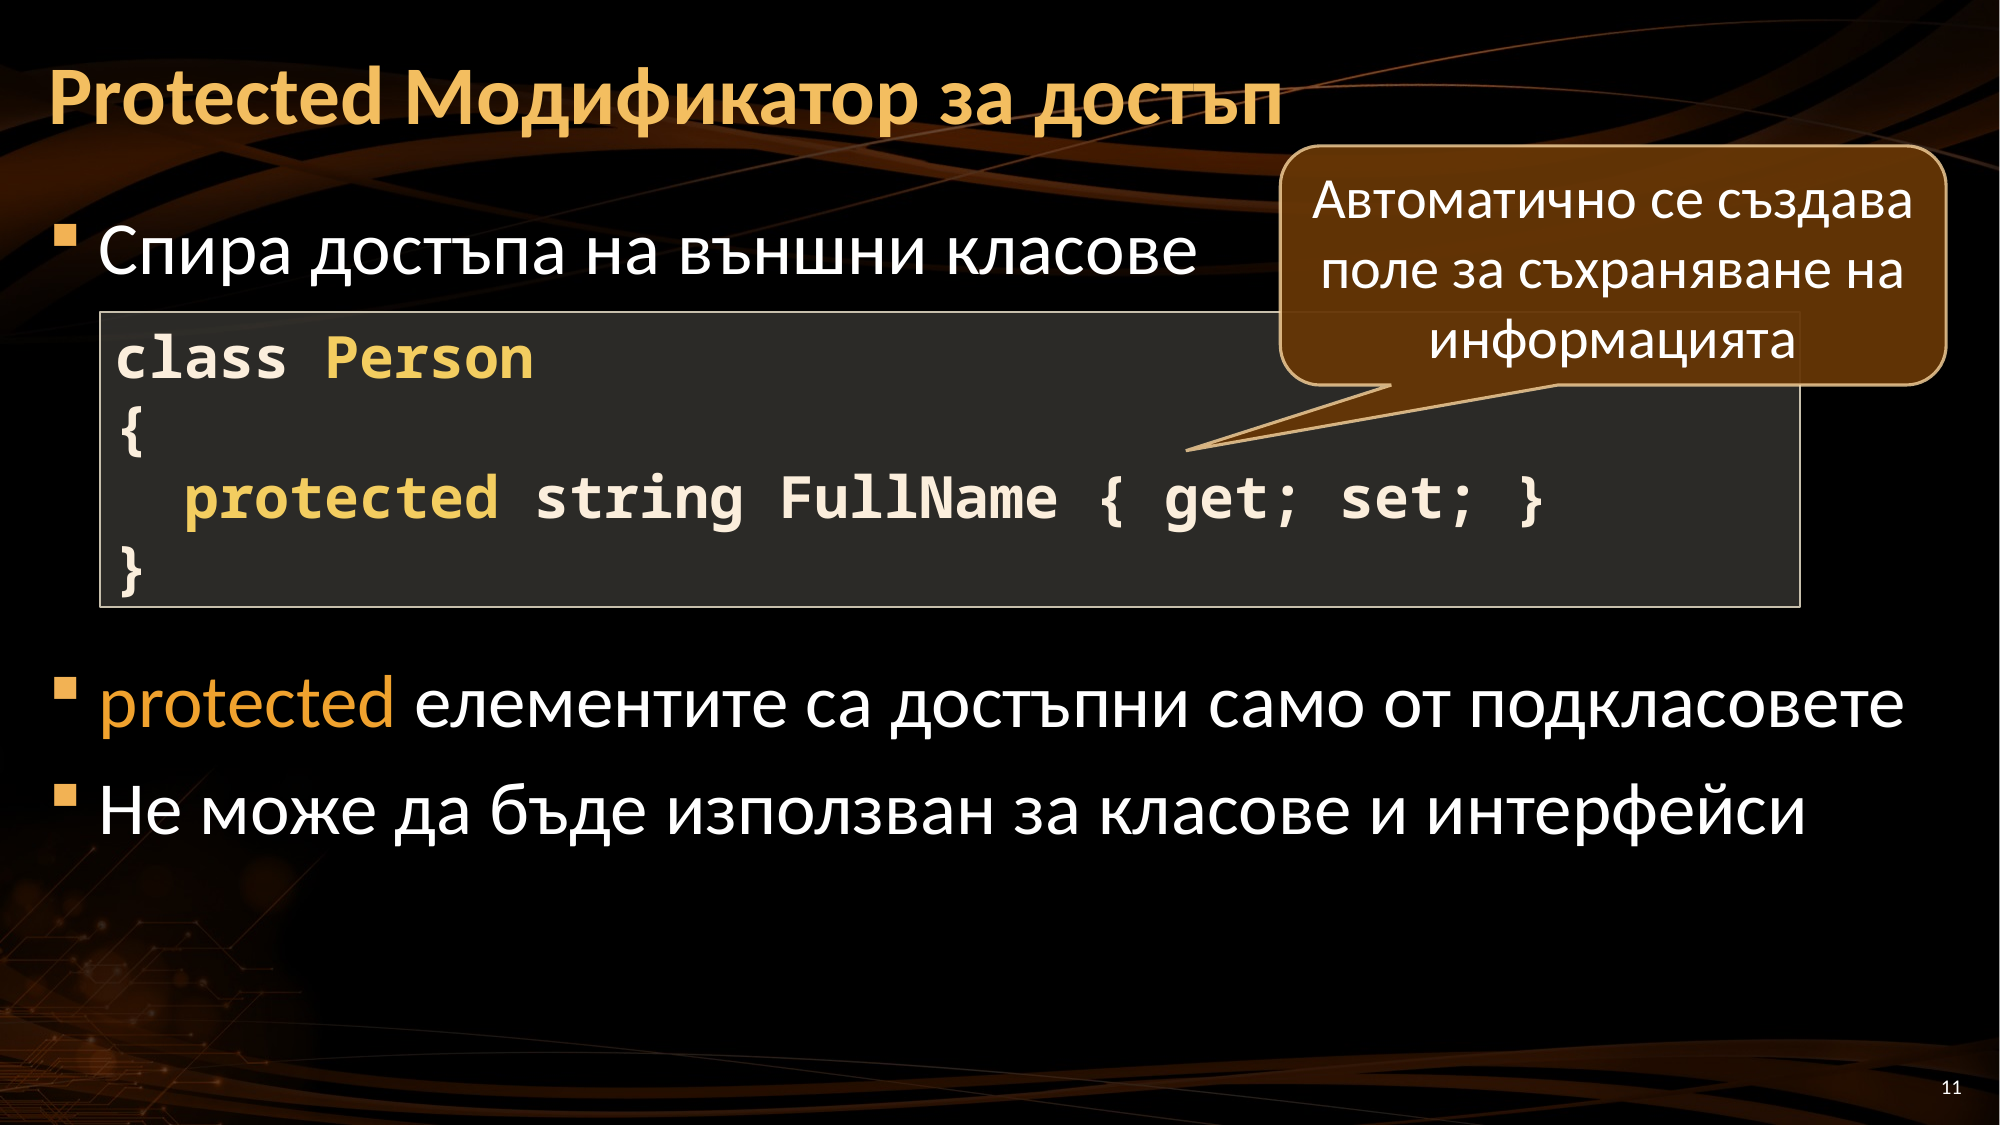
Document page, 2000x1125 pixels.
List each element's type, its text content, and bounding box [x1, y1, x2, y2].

title Protected Модификатор за достъп [30, 6, 1602, 189]
text_box class Person { protected string FullName { get; set; } } [99, 312, 1800, 608]
list Спира достъпа на външни класове protected елементите са достъпни само от подкласовете Не може да бъде използван за класове и интерфейси [31, 188, 1968, 1103]
text_box Автоматично се създава поле за съхраняване на информацията [1185, 144, 1948, 452]
picture [0, 0, 2000, 1125]
